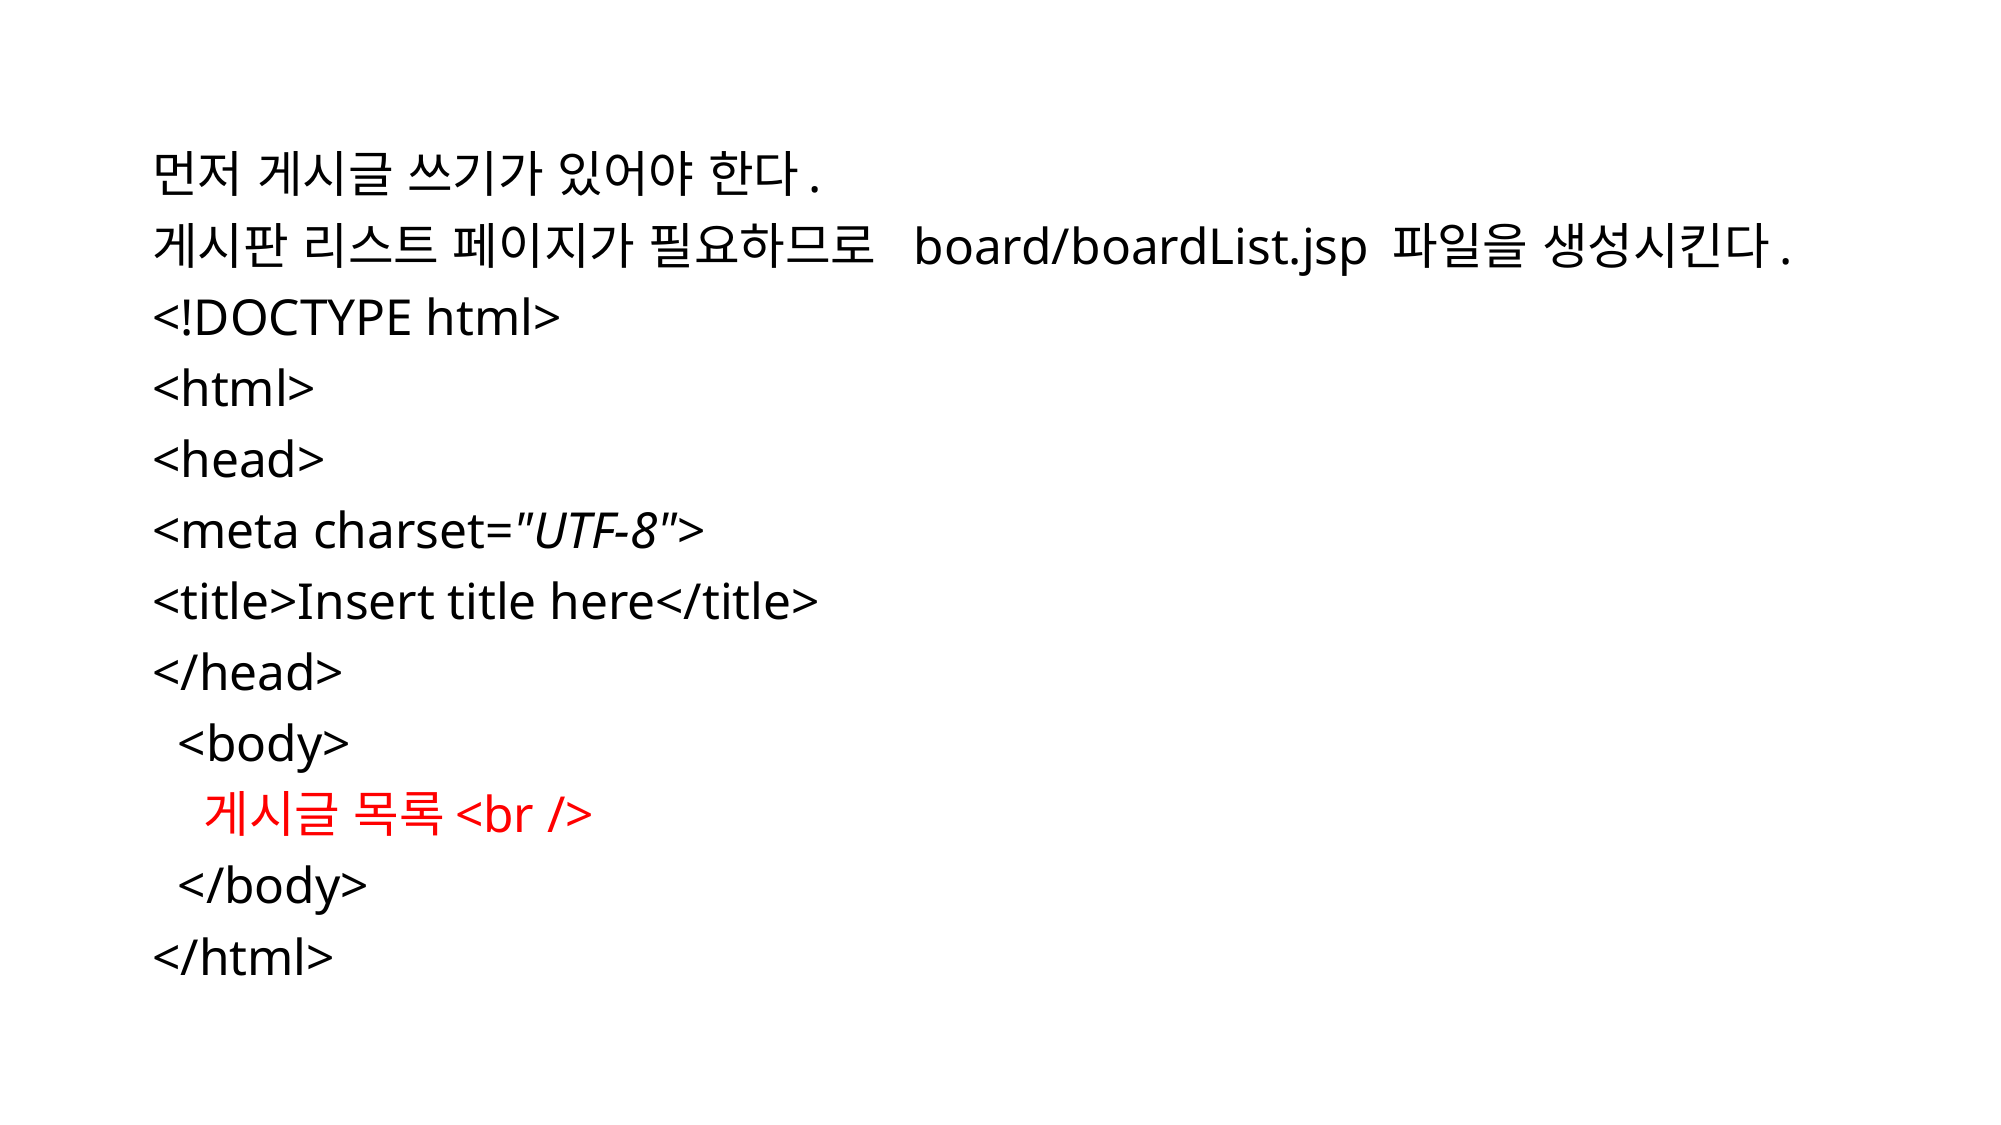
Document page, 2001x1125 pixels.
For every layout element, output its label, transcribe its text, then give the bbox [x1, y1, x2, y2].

list 먼저 게시글 쓰기가 있어야 한다. 게시판 리스트 페이지가 필요하므로 board/boardList.jsp 파일을 생성시킨다. <!DOCTYPE html> <html> <head> <meta charset="UTF-8"> <title>Insert title here</title> </head> <body> 게시글 목록<br /> </body> </html> [137, 65, 1863, 1014]
